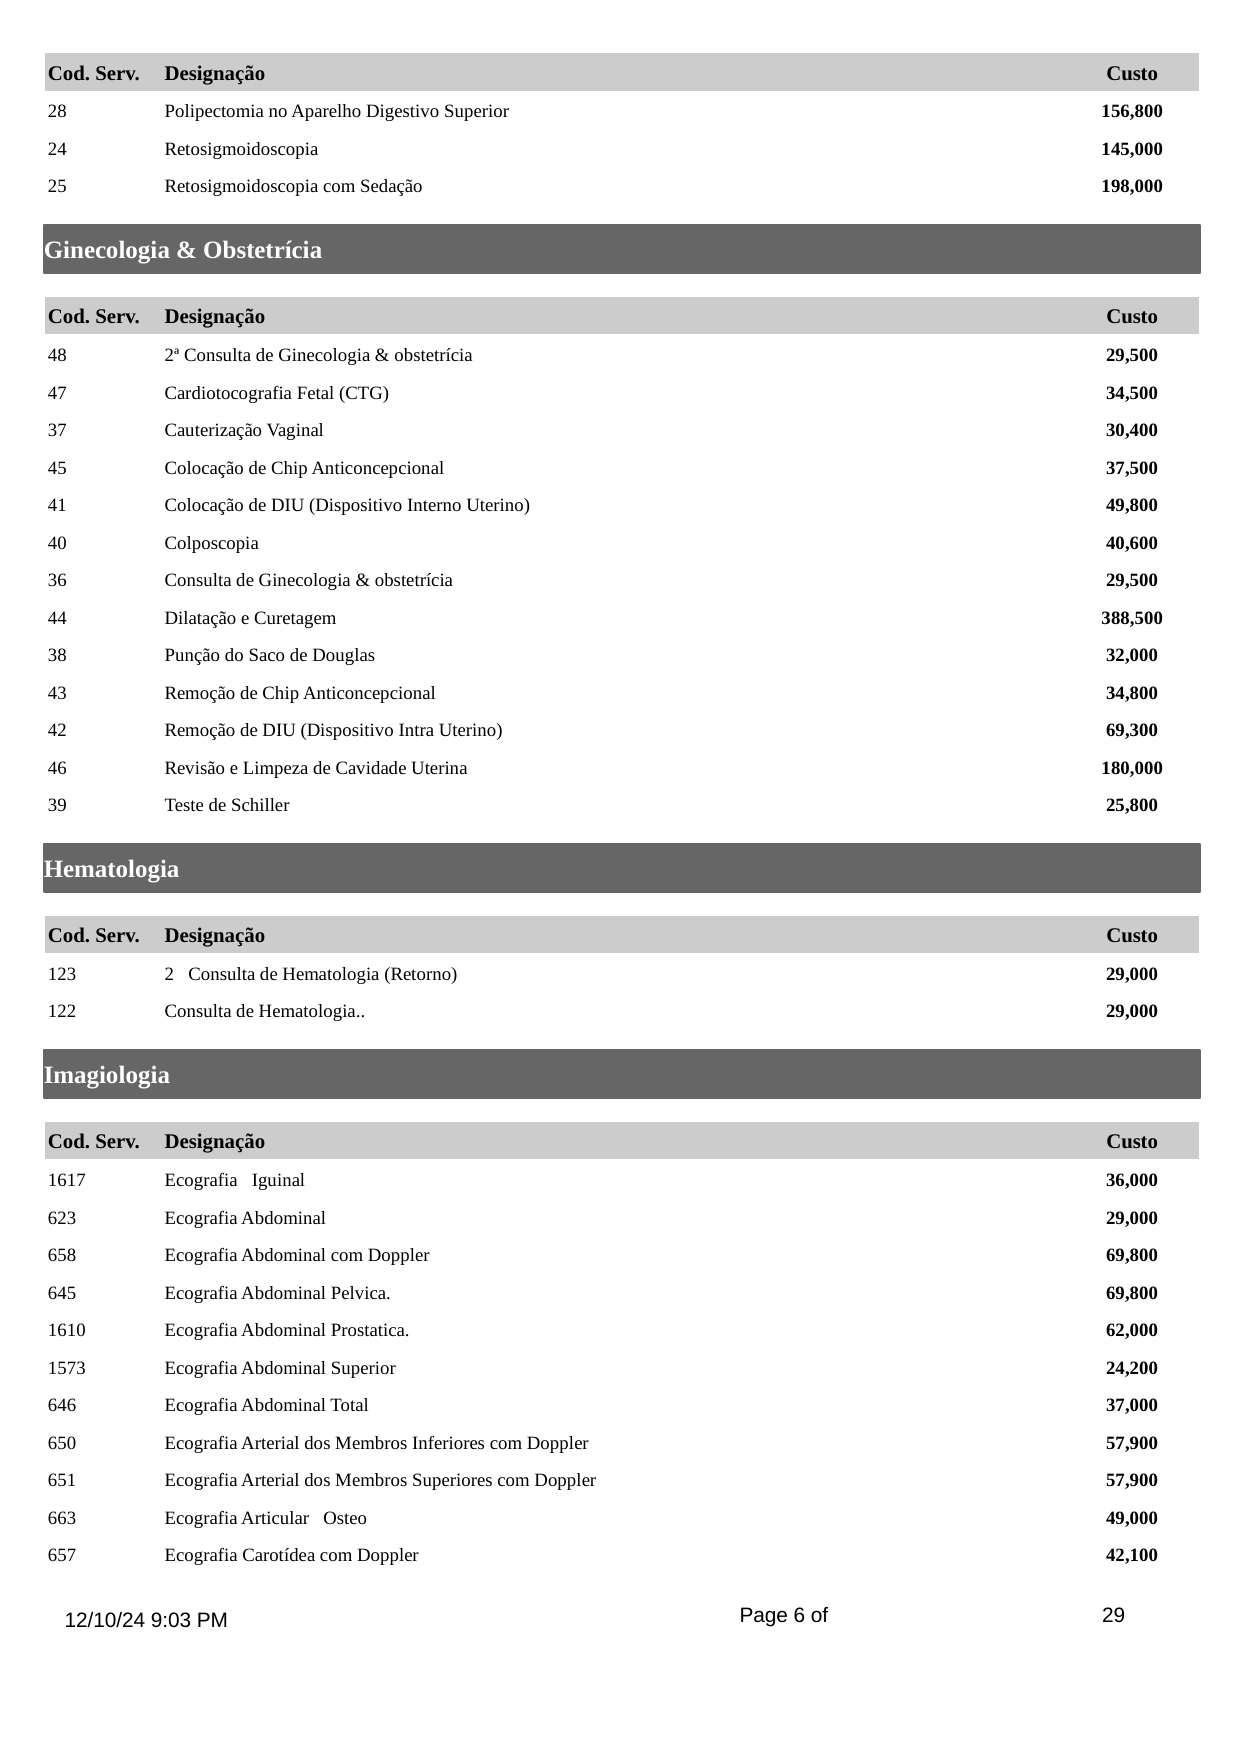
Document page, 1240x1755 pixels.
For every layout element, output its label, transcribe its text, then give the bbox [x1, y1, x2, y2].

text_box Designação [160, 52, 1060, 91]
text_box Ecografia Iguinal [161, 1160, 1060, 1197]
text_box 38 [43, 635, 161, 672]
text_box Punção do Saco de Douglas [161, 635, 1060, 672]
text_box Ecografia Abdominal com Doppler [161, 1235, 1060, 1272]
text_box Dilatação e Curetagem [161, 597, 1060, 635]
text_box 123 [43, 954, 161, 991]
text_box Ecografia Carotídea com Doppler [161, 1535, 1060, 1573]
text_box 43 [43, 672, 161, 710]
text_box 623 [43, 1197, 161, 1235]
text_box 1573 [43, 1347, 161, 1385]
text_box Revisão e Limpeza de Cavidade Uterina [161, 747, 1060, 785]
text_box Ecografia Abdominal Pelvica. [161, 1272, 1060, 1310]
text_box 44 [43, 597, 161, 635]
text_box 1610 [43, 1310, 161, 1347]
text_box 37 [43, 410, 161, 447]
text_box 28 [43, 91, 161, 129]
text_box 646 [43, 1385, 161, 1422]
text_box 180,000 [1060, 747, 1200, 785]
text_box 69,300 [1060, 710, 1200, 747]
text_box Ecografia Arterial dos Membros Inferiores com Doppler [161, 1422, 1060, 1460]
text_box Custo [1060, 1120, 1200, 1160]
text_box 39 [43, 785, 161, 823]
text_box 30,400 [1060, 410, 1200, 447]
text_box 25,800 [1060, 785, 1200, 823]
text_box 45 [43, 447, 161, 485]
text_box Cod. Serv. [43, 1120, 160, 1160]
text_box 47 [43, 372, 161, 410]
text_box 2 Consulta de Hematologia (Retorno) [161, 954, 1060, 991]
text_box 29 [1102, 1602, 1177, 1642]
text_box 198,000 [1060, 166, 1200, 205]
text_box Retosigmoidoscopia [161, 129, 1060, 166]
text_box 62,000 [1060, 1310, 1200, 1347]
text_box Ecografia Abdominal Prostatica. [161, 1310, 1060, 1347]
text_box 49,000 [1060, 1497, 1200, 1535]
text_box 145,000 [1060, 129, 1200, 166]
text_box Consulta de Ginecologia & obstetrícia [161, 560, 1060, 597]
text_box [465, 225, 1200, 273]
text_box Polipectomia no Aparelho Digestivo Superior [161, 91, 1060, 129]
text_box Page 6 of [739, 1602, 1094, 1642]
text_box 41 [43, 485, 161, 522]
text_box Ginecologia & Obstetrícia [43, 225, 465, 273]
text_box 34,500 [1060, 372, 1200, 410]
text_box Cauterização Vaginal [161, 410, 1060, 447]
text_box Cod. Serv. [43, 295, 160, 335]
text_box 29,000 [1060, 991, 1200, 1030]
text_box 42,100 [1060, 1535, 1200, 1573]
text_box 1617 [43, 1160, 161, 1197]
text_box 156,800 [1060, 91, 1200, 129]
text_box 24,200 [1060, 1347, 1200, 1385]
text_box Ecografia Abdominal [161, 1197, 1060, 1235]
text_box Colocação de DIU (Dispositivo Interno Uterino) [161, 485, 1060, 522]
text_box 69,800 [1060, 1235, 1200, 1272]
text_box 658 [43, 1235, 161, 1272]
text_box Custo [1060, 914, 1200, 954]
text_box Ecografia Abdominal Total [161, 1385, 1060, 1422]
text_box 32,000 [1060, 635, 1200, 672]
text_box [2, 214, 617, 833]
text_box 12/10/24 9:03 PM [64, 1606, 500, 1646]
text_box Designação [160, 295, 1060, 335]
text_box 37,500 [1060, 447, 1200, 485]
text_box 40,600 [1060, 522, 1200, 560]
text_box Ecografia Arterial dos Membros Superiores com Doppler [161, 1460, 1060, 1497]
text_box Ecografia Articular Osteo [161, 1497, 1060, 1535]
text_box [2, 41, 617, 214]
text_box 36 [43, 560, 161, 597]
text_box 57,900 [1060, 1460, 1200, 1497]
text_box Retosigmoidoscopia com Sedação [161, 166, 1060, 205]
text_box [465, 1050, 1200, 1098]
text_box Custo [1060, 295, 1200, 335]
text_box Designação [160, 1120, 1060, 1160]
text_box 651 [43, 1460, 161, 1497]
text_box 29,000 [1060, 1197, 1200, 1235]
text_box 46 [43, 747, 161, 785]
text_box 2ª Consulta de Ginecologia & obstetrícia [161, 335, 1060, 372]
text_box Hematologia [43, 843, 465, 892]
text_box 657 [43, 1535, 161, 1573]
text_box 645 [43, 1272, 161, 1310]
text_box 388,500 [1060, 597, 1200, 635]
text_box [465, 843, 1200, 892]
text_box 663 [43, 1497, 161, 1535]
text_box Ecografia Abdominal Superior [161, 1347, 1060, 1385]
text_box Consulta de Hematologia.. [161, 991, 1060, 1030]
text_box 29,500 [1060, 335, 1200, 372]
text_box 650 [43, 1422, 161, 1460]
text_box 48 [43, 335, 161, 372]
text_box 29,500 [1060, 560, 1200, 597]
text_box 57,900 [1060, 1422, 1200, 1460]
text_box Designação [160, 914, 1060, 954]
text_box [2, 1039, 617, 1594]
text_box 69,800 [1060, 1272, 1200, 1310]
text_box 122 [43, 991, 161, 1030]
text_box Remoção de DIU (Dispositivo Intra Uterino) [161, 710, 1060, 747]
text_box Custo [1060, 52, 1200, 91]
text_box 37,000 [1060, 1385, 1200, 1422]
text_box Colposcopia [161, 522, 1060, 560]
text_box Cod. Serv. [43, 914, 160, 954]
text_box Teste de Schiller [161, 785, 1060, 823]
text_box 42 [43, 710, 161, 747]
text_box Colocação de Chip Anticoncepcional [161, 447, 1060, 485]
text_box 49,800 [1060, 485, 1200, 522]
text_box Imagiologia [43, 1050, 465, 1098]
text_box 25 [43, 166, 161, 205]
text_box [2, 833, 617, 1039]
text_box 36,000 [1060, 1160, 1200, 1197]
text_box 24 [43, 129, 161, 166]
text_box 29,000 [1060, 954, 1200, 991]
text_box Cardiotocografia Fetal (CTG) [161, 372, 1060, 410]
text_box Cod. Serv. [43, 52, 160, 91]
text_box 40 [43, 522, 161, 560]
text_box 34,800 [1060, 672, 1200, 710]
text_box Remoção de Chip Anticoncepcional [161, 672, 1060, 710]
